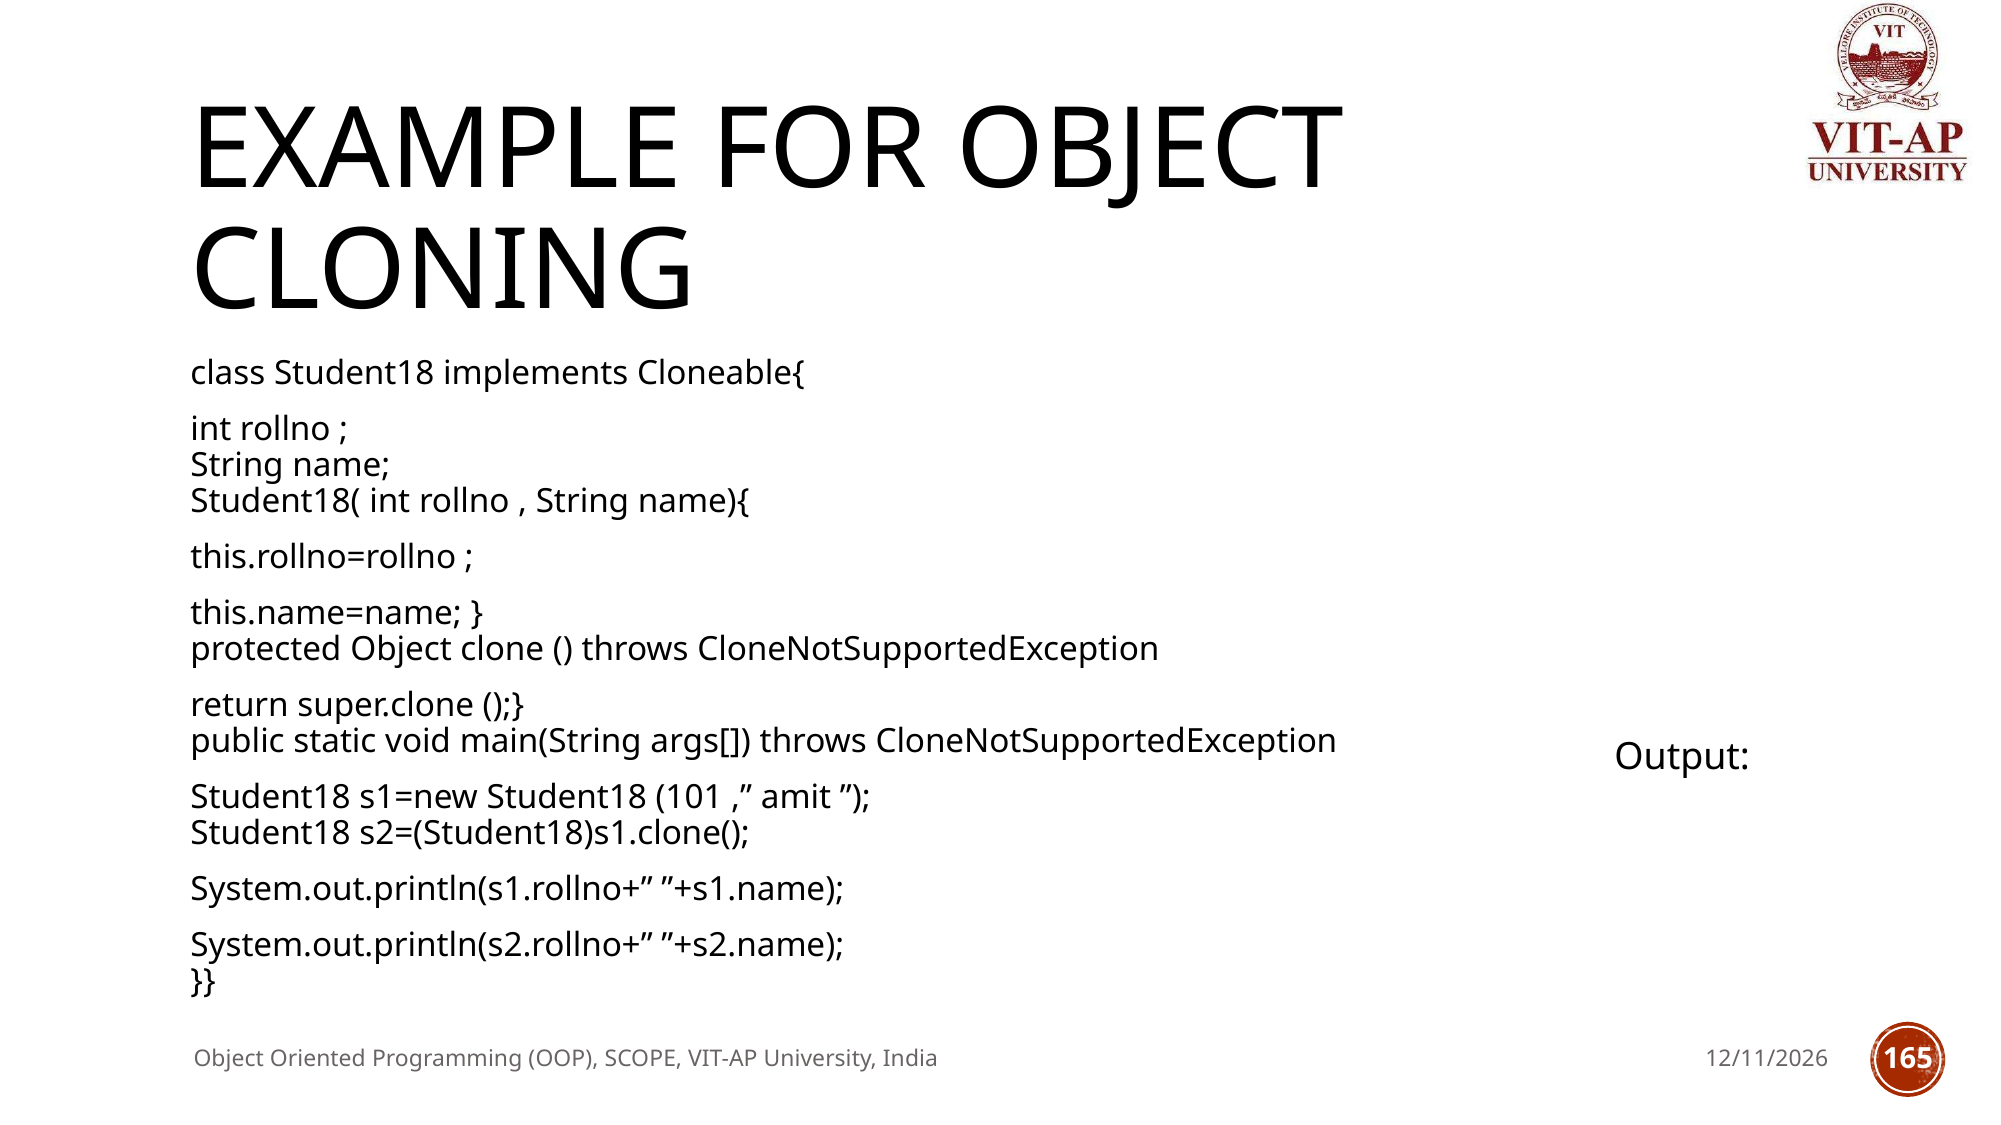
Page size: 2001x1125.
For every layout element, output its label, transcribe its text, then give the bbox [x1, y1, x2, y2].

text_box Output: [1599, 724, 1775, 875]
title Example for Object Cloning [175, 79, 1826, 344]
list class Student18 implements Cloneable{ int rollno ; String name; Student18( int rollno , String name){ this.rollno=rollno ; this.name=name; } protected Object clone () throws CloneNotSupportedException return super.clone ();} public static void main(String args[]) throws CloneNotSupportedException Student18 s1=new Student18 (101 ,” amit ”); Student18 s2=(Student18)s1.clone(); System.out.println(s1.rollno+” ”+s1.name); System.out.println(s2.rollno+” ”+s2.name); }} [175, 348, 1460, 1013]
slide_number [1306, 1028, 1844, 1089]
footer Object Oriented Programming (OOP), SCOPE, VIT-AP University, India [178, 1028, 1217, 1089]
picture [1784, 0, 2000, 216]
slide_number 165 [1855, 1028, 1961, 1089]
